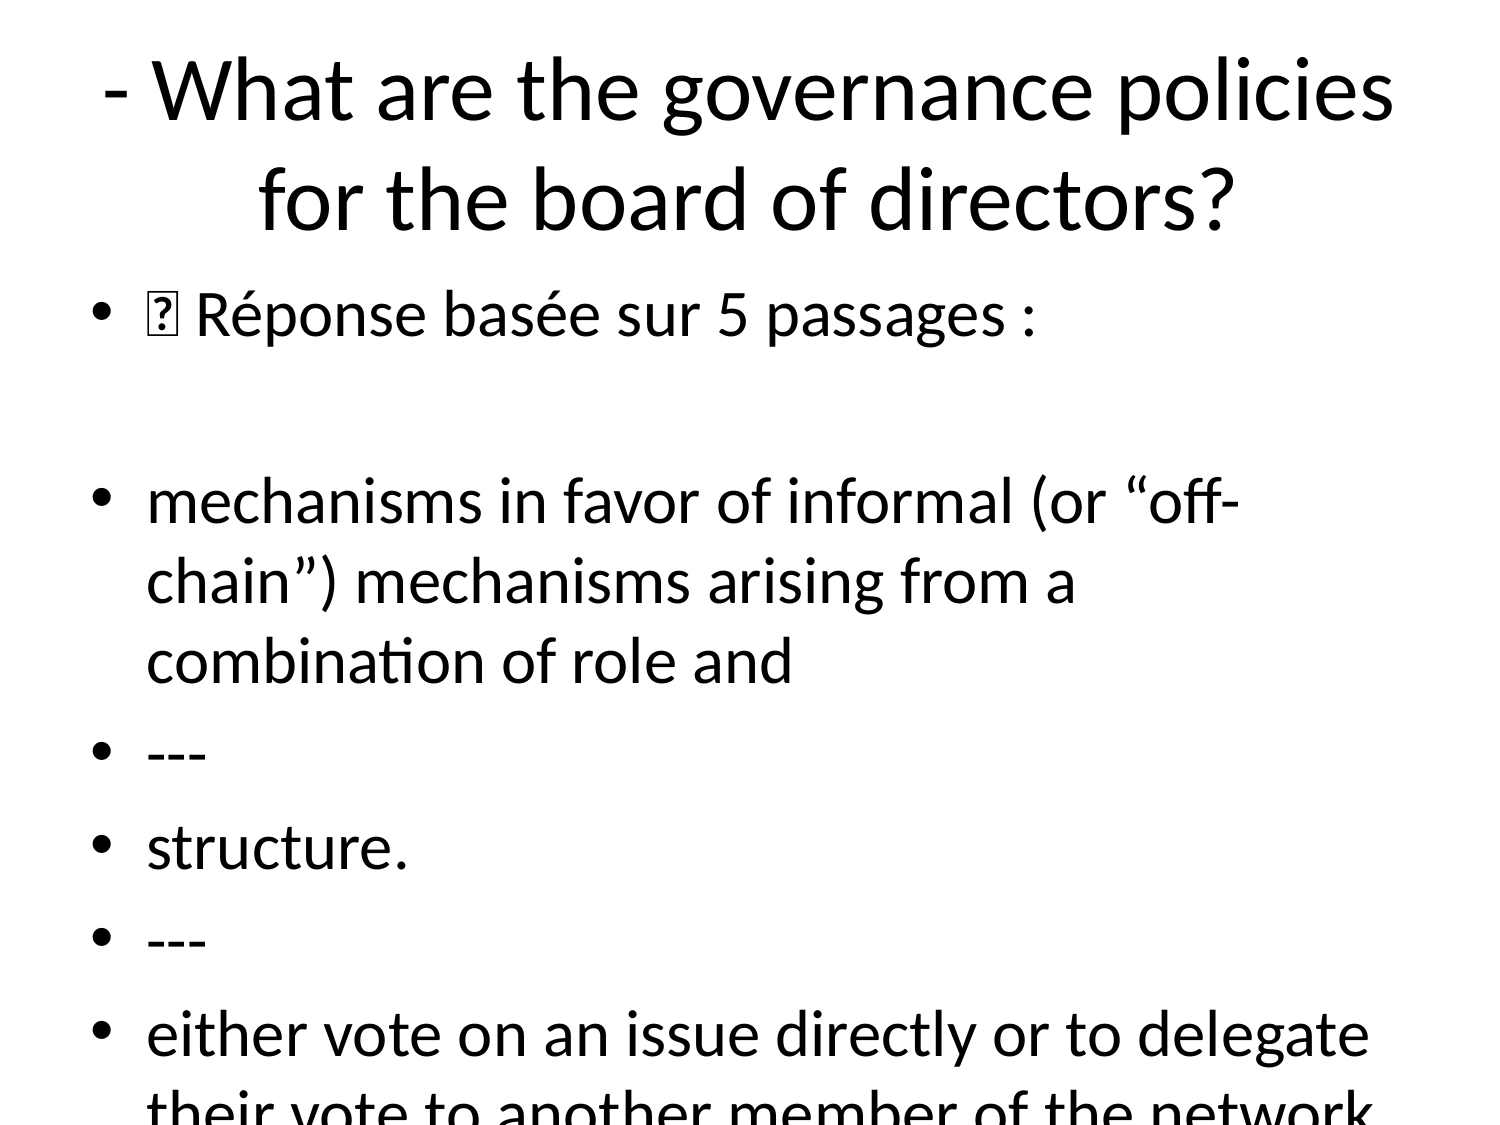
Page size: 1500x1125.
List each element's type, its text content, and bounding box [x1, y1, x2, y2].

title - What are the governance policies for the board of directors? [75, 45, 1425, 233]
list 💬 Réponse basée sur 5 passages : mechanisms in favor of informal (or “off-chain”) mechanisms arising from a combination of role and --- structure. --- either vote on an issue directly or to delegate their vote to another member of the network. Liquid democracy would allow for both broad and efficient membership from Pi’s community. Pi’s “Constitutional Convention” (> 5M Members) Upon hitting 5M members, a provisional committee will be formed based on previous contributions to the Pi Network. This committee will be responsible for soliciting and proposing suggestions from and to the wider community. It will also organize a series of on- and offline conversations where Pi’s members will be able to weigh on Pi’s long-term constitution. Given Pi’s global user base, the Pi Network will conduct these conventions at multiple locations across the world to ensure accessibility. --- Trust is the foundation of any successful monetary system. One of the most important factors --- of us spend hours day on our phones. While on our phones, each of our views, posts or clicks creates extraordinary profits for large corporations. At Pi, we believe that people have the right to capture value created from their resources. We all know that we can do more together than we can alone. On today’s web, massive corporations like Google, Amazon, Facebook have immense leverage against individual consumers. As a result, they are able to capture the lionshare of value created by individual consumers on the web. Pi levels the playing field by allowing its members to pool their collective resources so they can get a share of the value that they create. The graphic below is the Pi Stack, where we see particularly promising opportunities for helping our members capture value. Below, we go into each of these areas in more detail. Introducing the Pi Stack - Unleashing underutilized resources Pi Ledger And Shared Trust Graph - Scaling Trust Across The Web One of the biggest challenges on the internet is knowing who to trust. Today, we rely on the rating systems of providers such as Amazon, eBay, Yelp, to know who we can transact with on the internet. Despite the fact that we, customers, do the hard work of rating and reviewing our peers, these internet intermediaries capture the lionshare of the value created this work. Pi’s consensus algorithm, described above, creates a native trust layer that scales trust on the web without intermediaries. While the value of just one individual’s Security Circle is small, the aggregate of our individual security circles build a global “trust graph” that help people understand who on the Pi Network can be trusted. The Pi Network’s global trust graph will facilitate transactions between strangers that would not have otherwise been possible. [75, 262, 1425, 1005]
